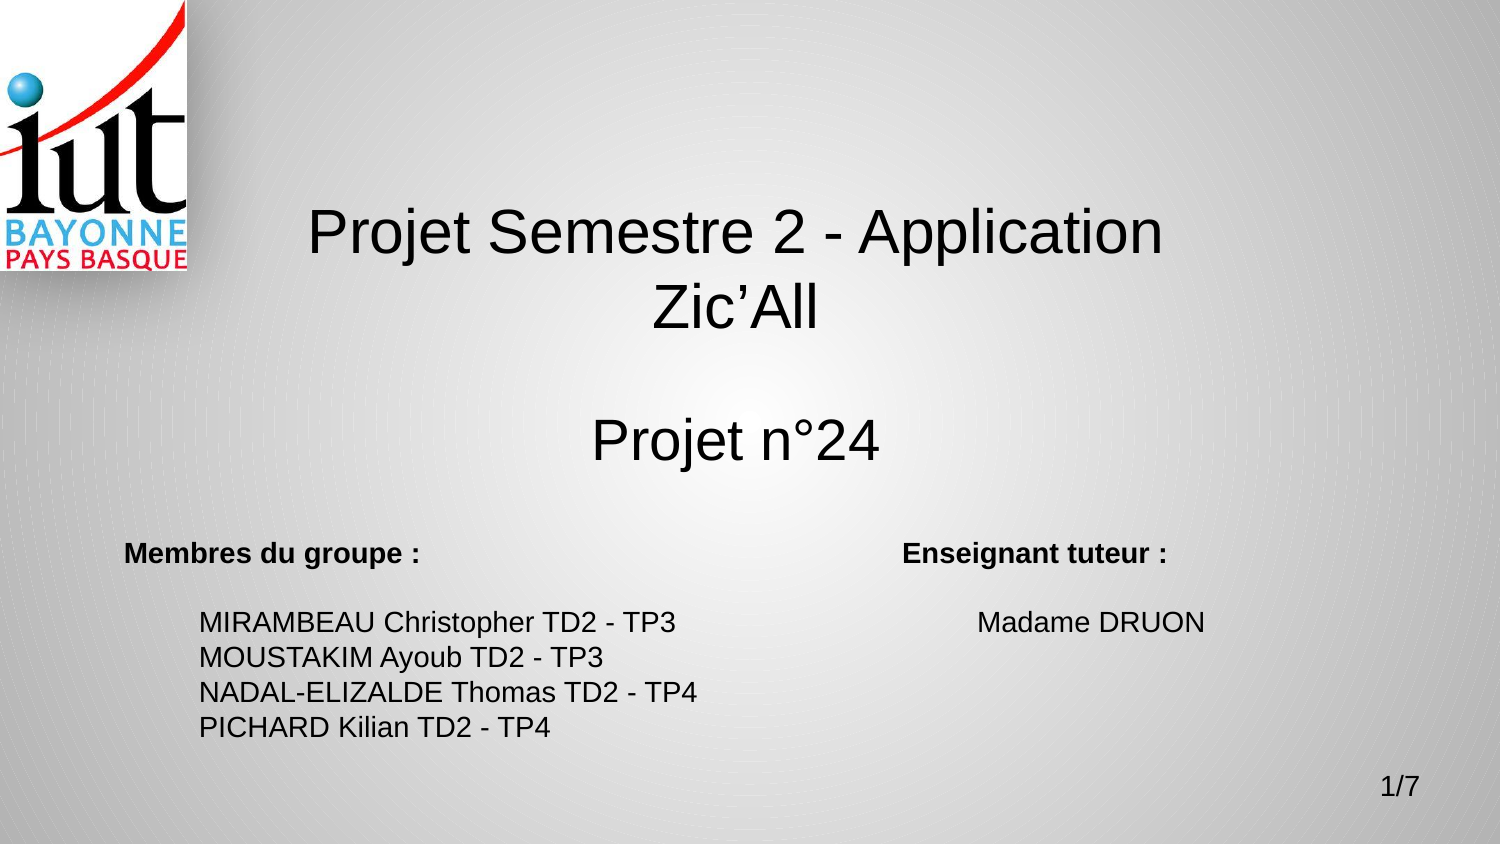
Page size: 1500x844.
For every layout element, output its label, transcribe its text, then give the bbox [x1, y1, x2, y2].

title Projet Semestre 2 - Application Zic’All [149, 149, 1324, 356]
text_box Membres du groupe : MIRAMBEAU Christopher TD2 - TP3 MOUSTAKIM Ayoub TD2 - TP3 NADAL-ELIZALDE Thomas TD2 - TP4 PICHARD Kilian TD2 - TP4 [108, 518, 728, 753]
text_box 1/7 [1364, 752, 1449, 814]
picture [0, 0, 187, 271]
text_box Enseignant tuteur : Madame DRUON [887, 518, 1495, 648]
text_box Projet n°24 [562, 387, 911, 488]
